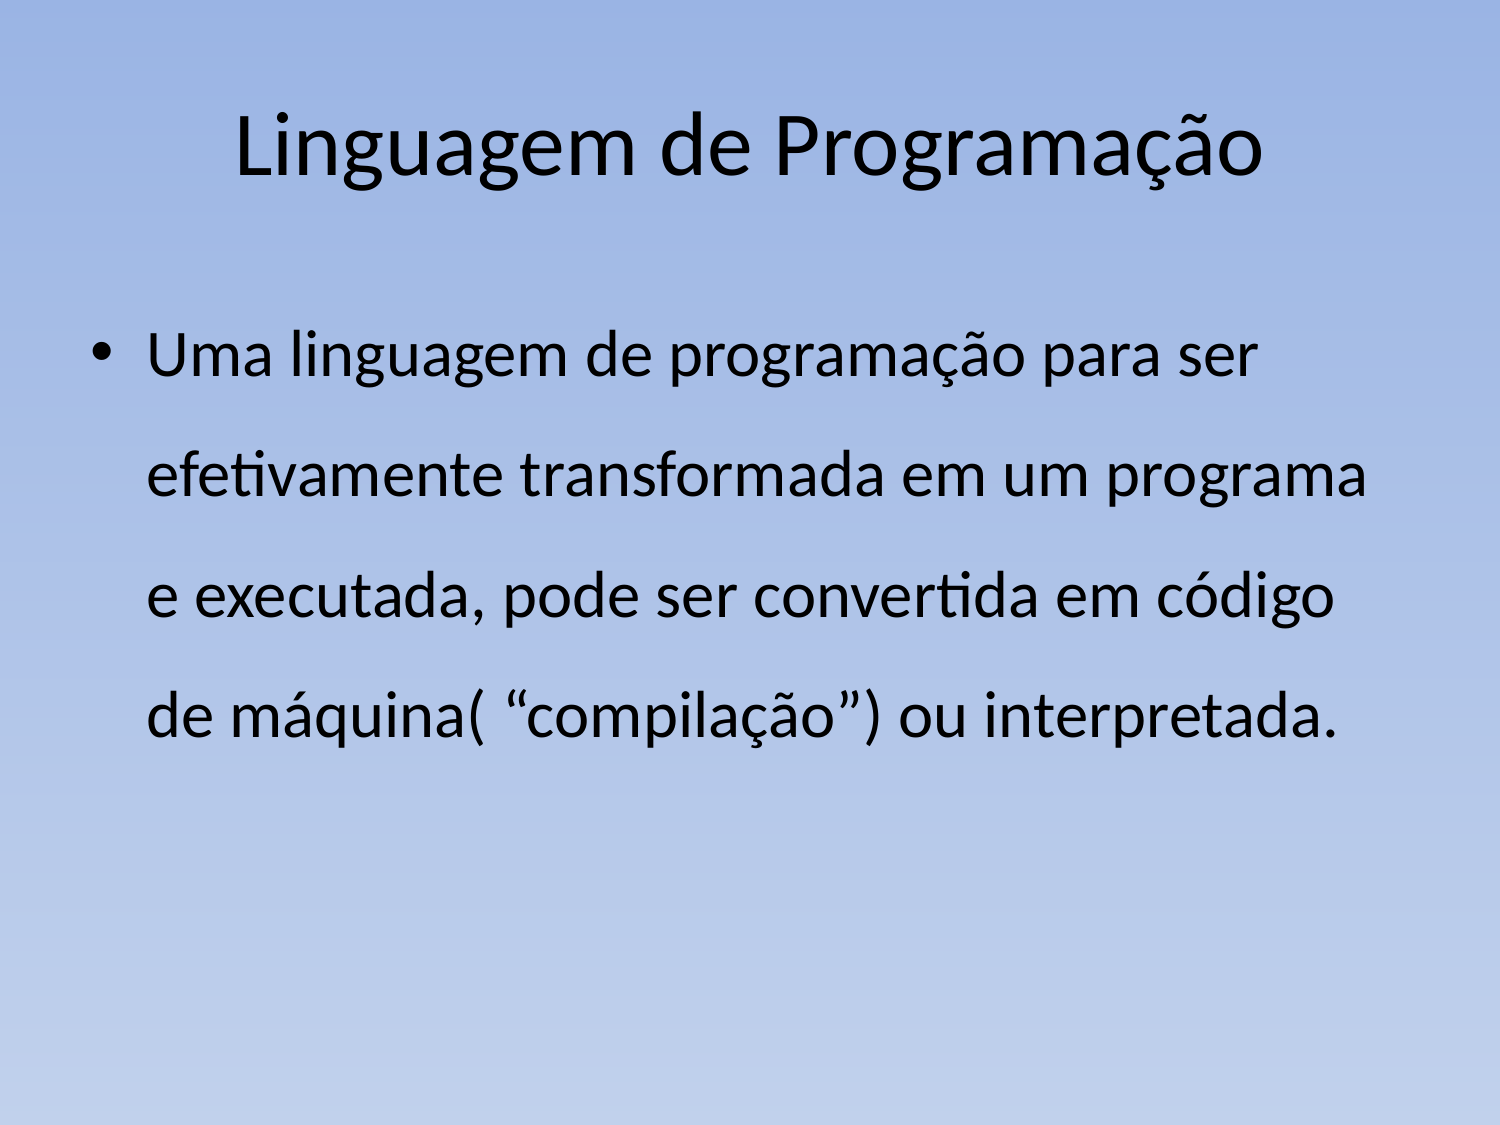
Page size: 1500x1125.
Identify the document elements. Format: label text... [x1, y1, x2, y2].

title Linguagem de Programação [75, 45, 1425, 233]
list Uma linguagem de programação para ser efetivamente transformada em um programa e executada, pode ser convertida em código de máquina( “compilação”) ou interpretada. [75, 262, 1425, 1005]
